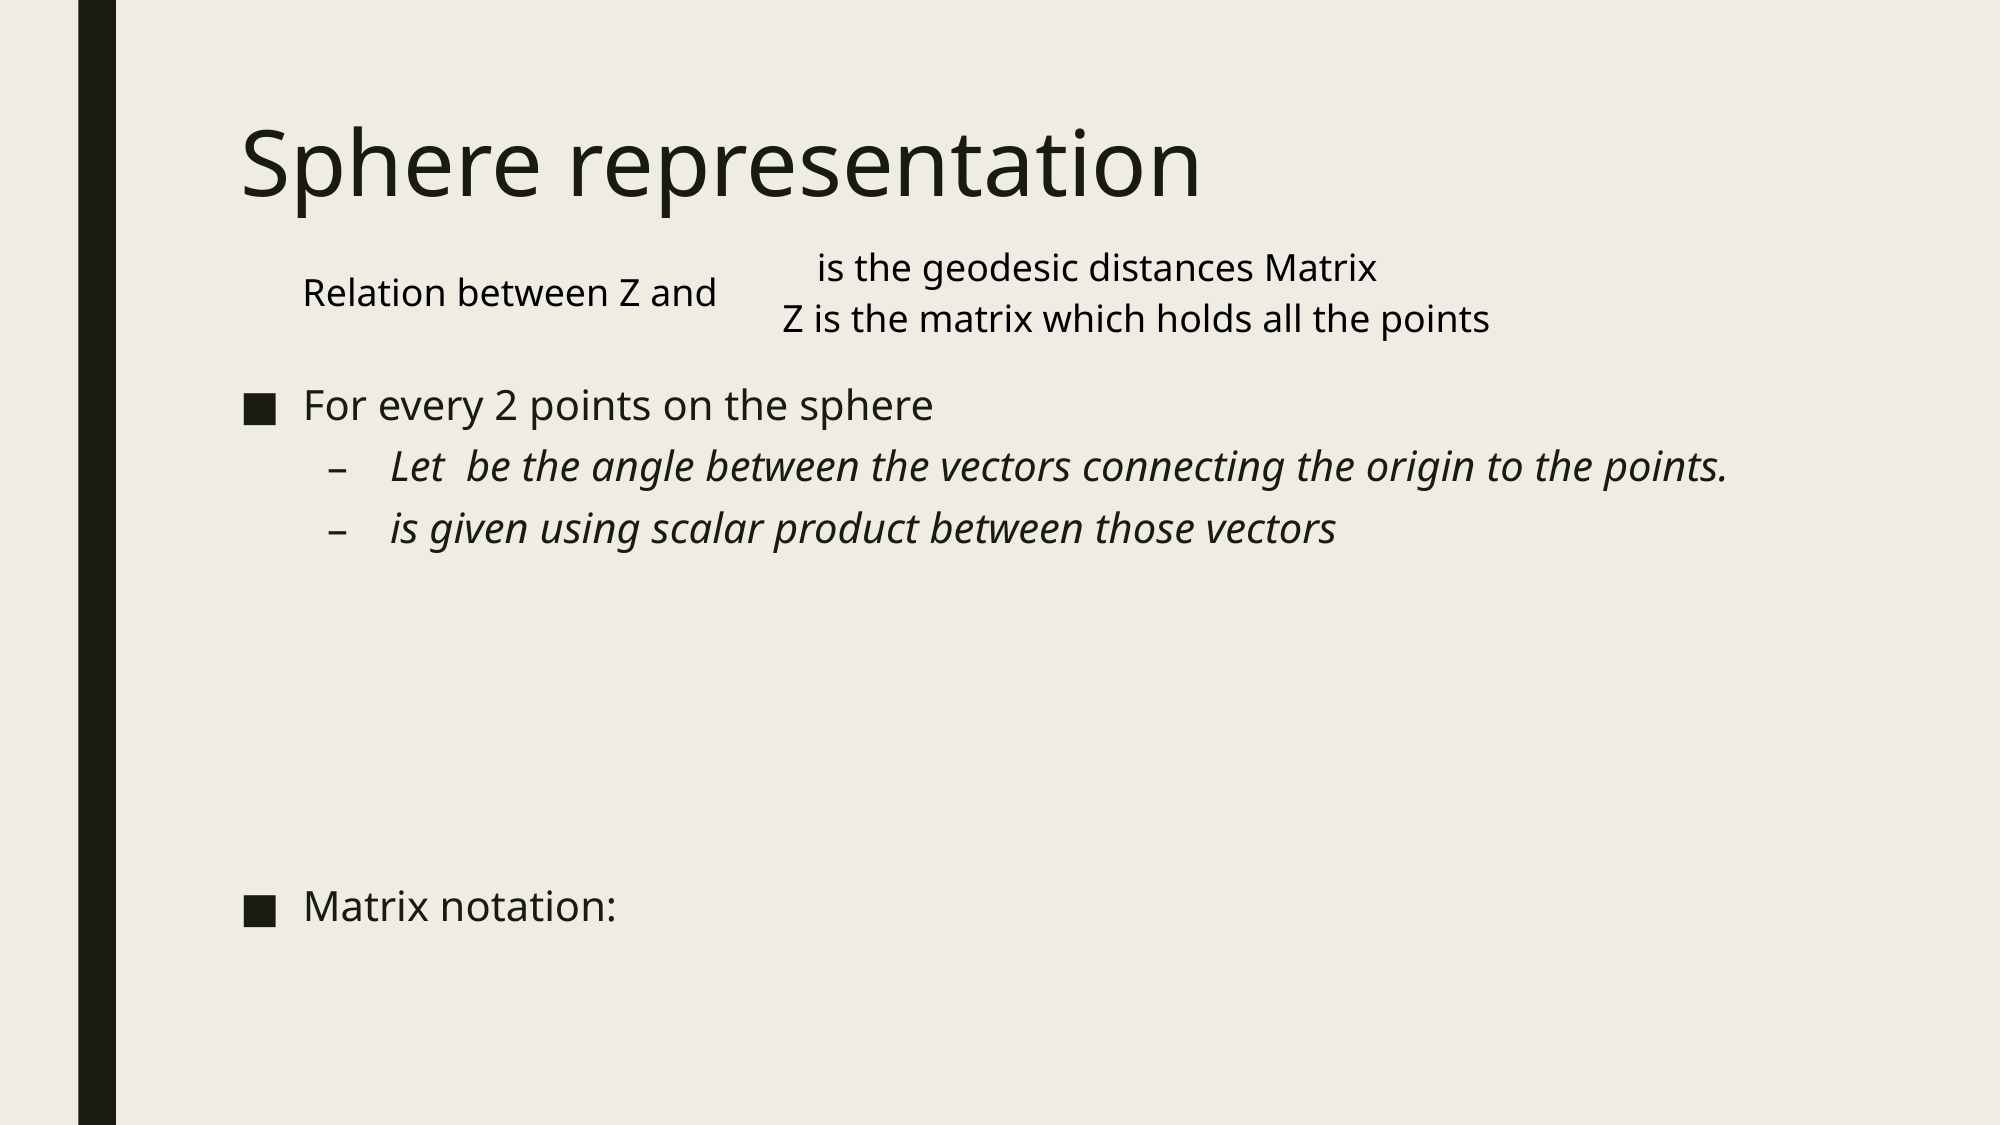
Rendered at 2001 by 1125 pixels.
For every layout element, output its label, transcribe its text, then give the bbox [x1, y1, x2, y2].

text_box Z is the matrix which holds all the points [767, 287, 1507, 348]
title Sphere representation [225, 110, 1800, 270]
